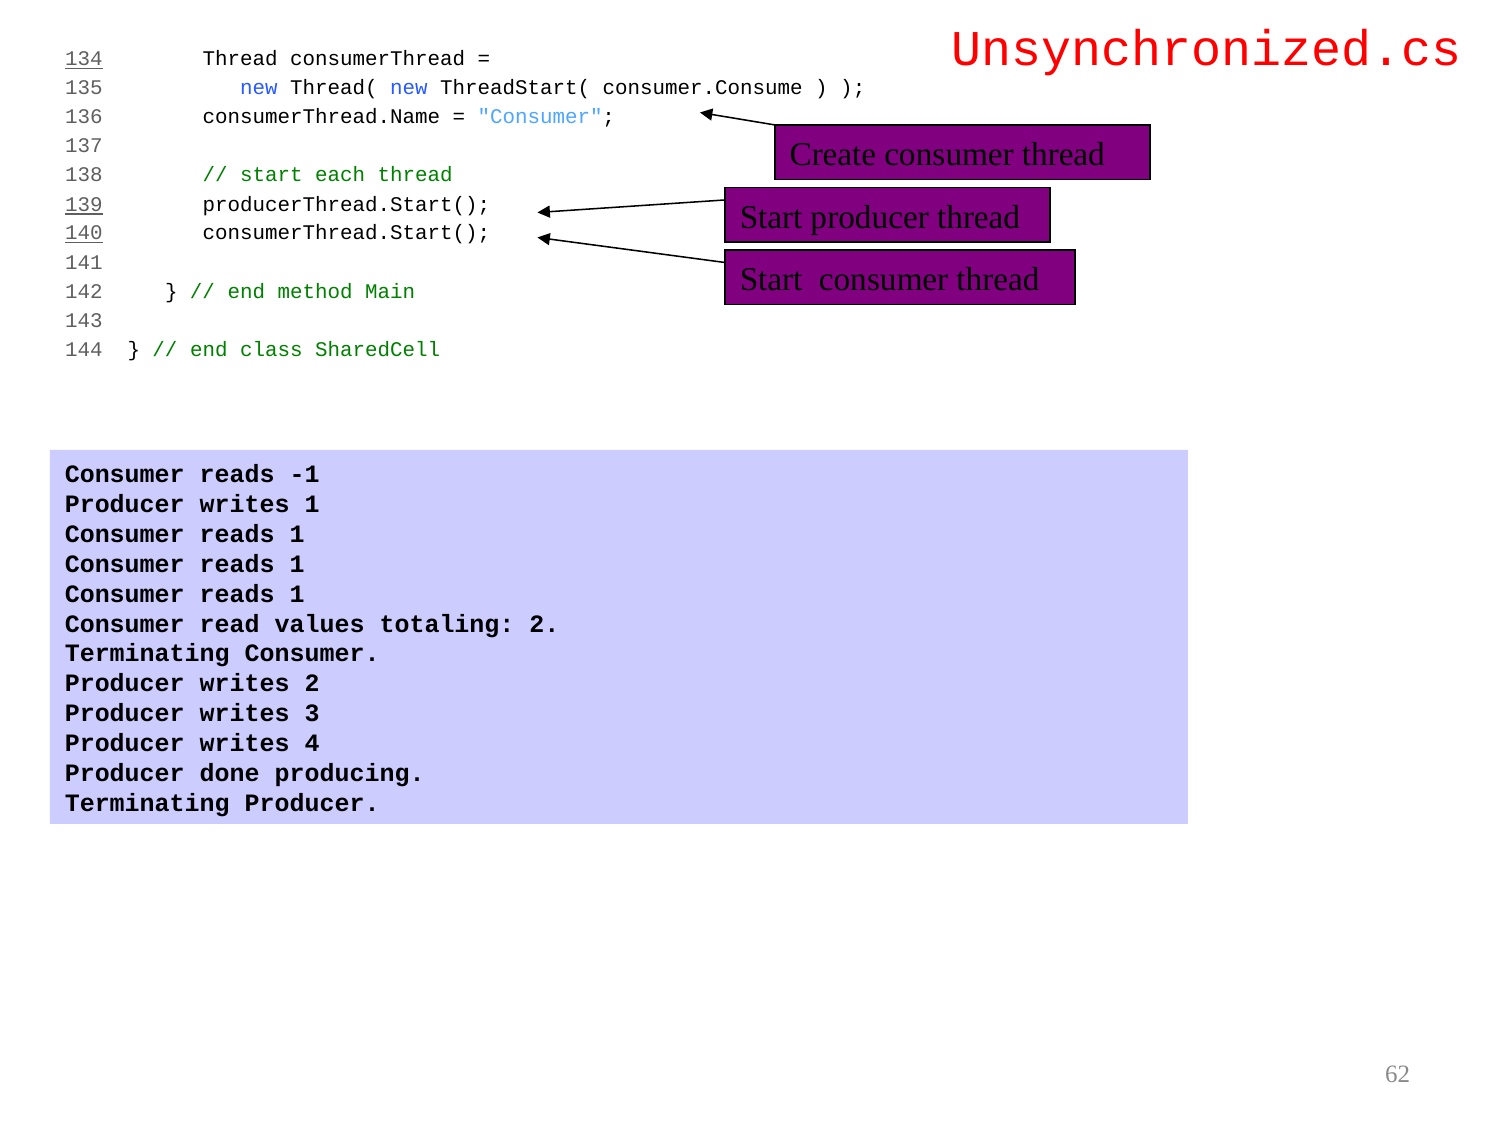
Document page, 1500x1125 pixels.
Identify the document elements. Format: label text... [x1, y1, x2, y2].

subtitle 134 Thread consumerThread = 135 new Thread( new ThreadStart( consumer.Consume ) ); 136 consumerThread.Name = "Consumer"; 137 138 // start each thread 139 producerThread.Start(); 140 consumerThread.Start(); 141 142 } // end method Main 143 144 } // end class SharedCell [50, 37, 1263, 438]
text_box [537, 187, 1051, 236]
text_box Unsynchronized.cs [912, 0, 1500, 91]
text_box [537, 237, 1076, 307]
text_box Consumer reads -1 Producer writes 1 Consumer reads 1 Consumer reads 1 Consumer reads 1 Consumer read values totaling: 2. Terminating Consumer. Producer writes 2 Producer writes 3 Producer writes 4 Producer done producing. Terminating Producer. [49, 449, 1188, 824]
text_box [699, 112, 1151, 182]
slide_number 62 [1074, 1042, 1425, 1103]
